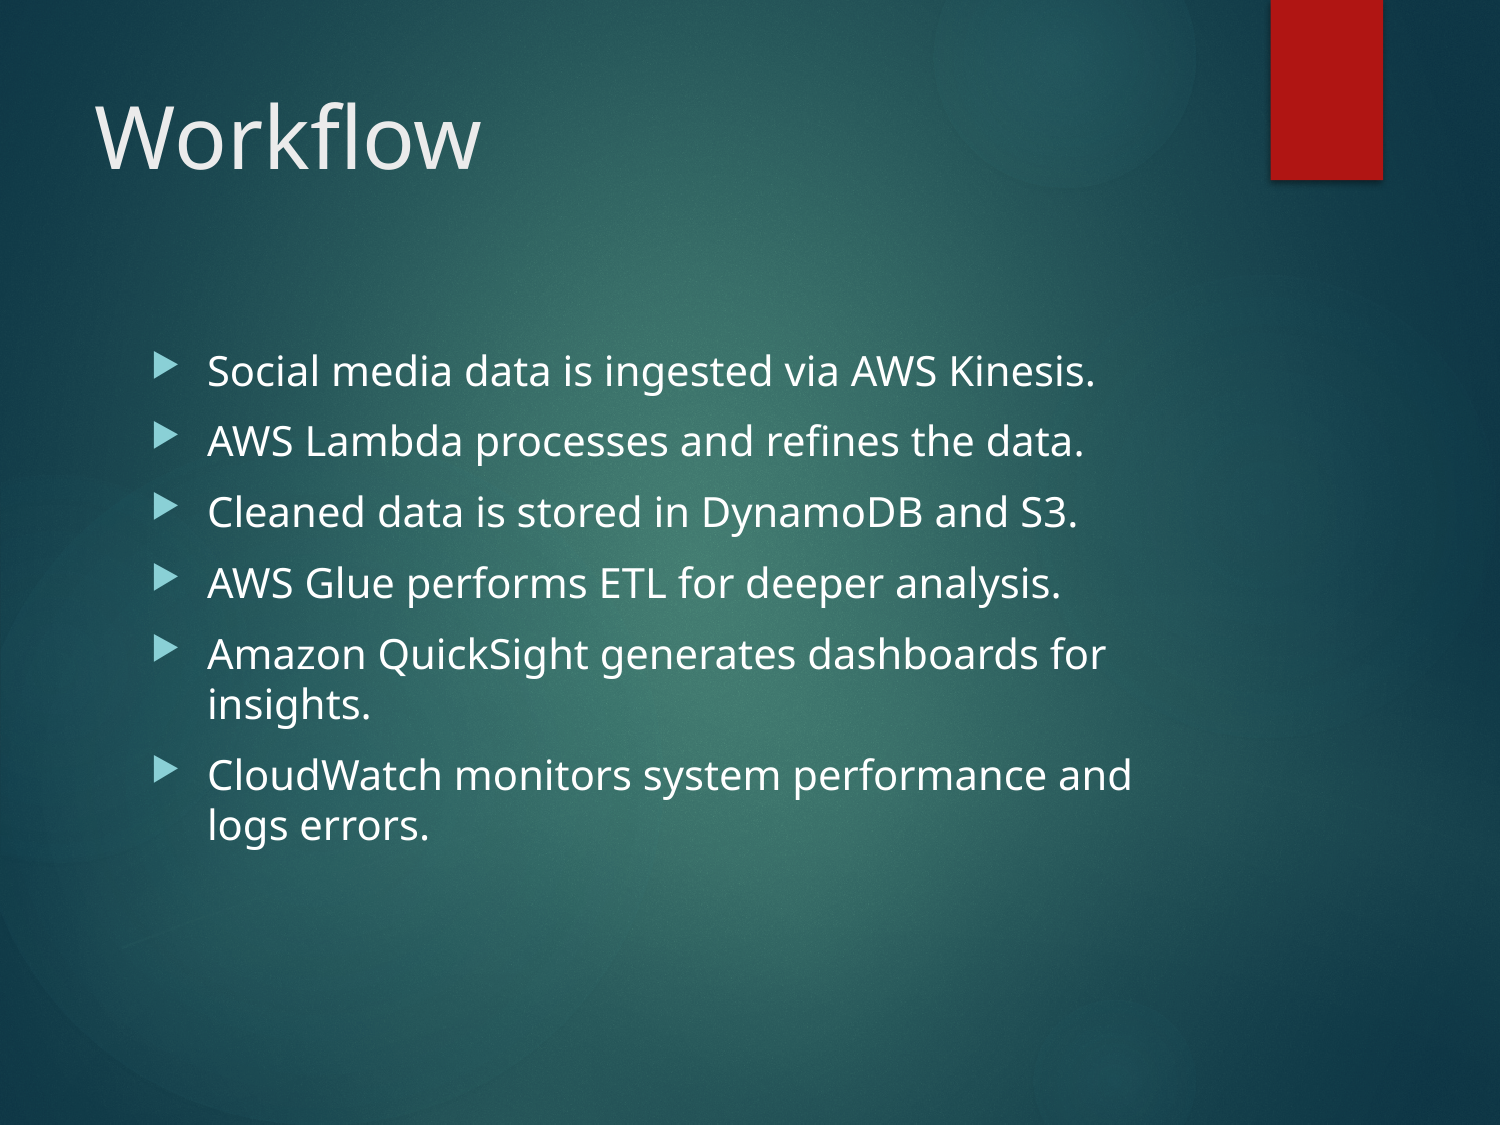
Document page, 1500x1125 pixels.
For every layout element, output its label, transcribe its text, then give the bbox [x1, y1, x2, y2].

title Workflow [79, 74, 1237, 304]
list Social media data is ingested via AWS Kinesis. AWS Lambda processes and refines the data. Cleaned data is stored in DynamoDB and S3. AWS Glue performs ETL for deeper analysis. Amazon QuickSight generates dashboards for insights. CloudWatch monitors system performance and logs errors. [135, 336, 1237, 1025]
